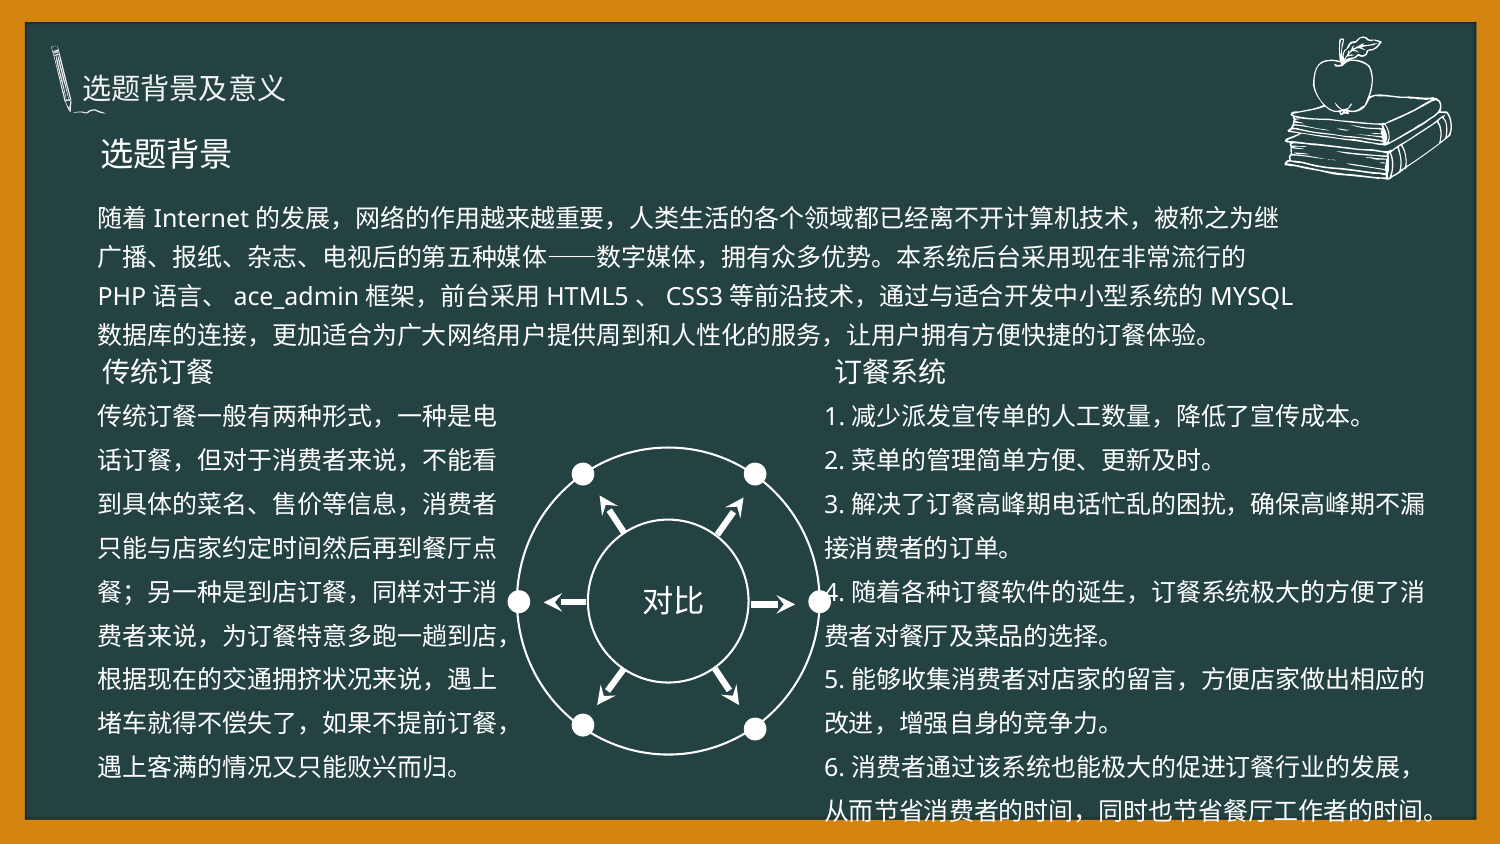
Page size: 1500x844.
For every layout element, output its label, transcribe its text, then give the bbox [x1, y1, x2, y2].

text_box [587, 519, 749, 683]
text_box 选题背景及意义 [106, 62, 357, 113]
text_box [809, 347, 1445, 833]
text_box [82, 347, 532, 790]
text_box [532, 447, 809, 755]
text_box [82, 126, 1313, 397]
picture [0, 0, 1500, 844]
